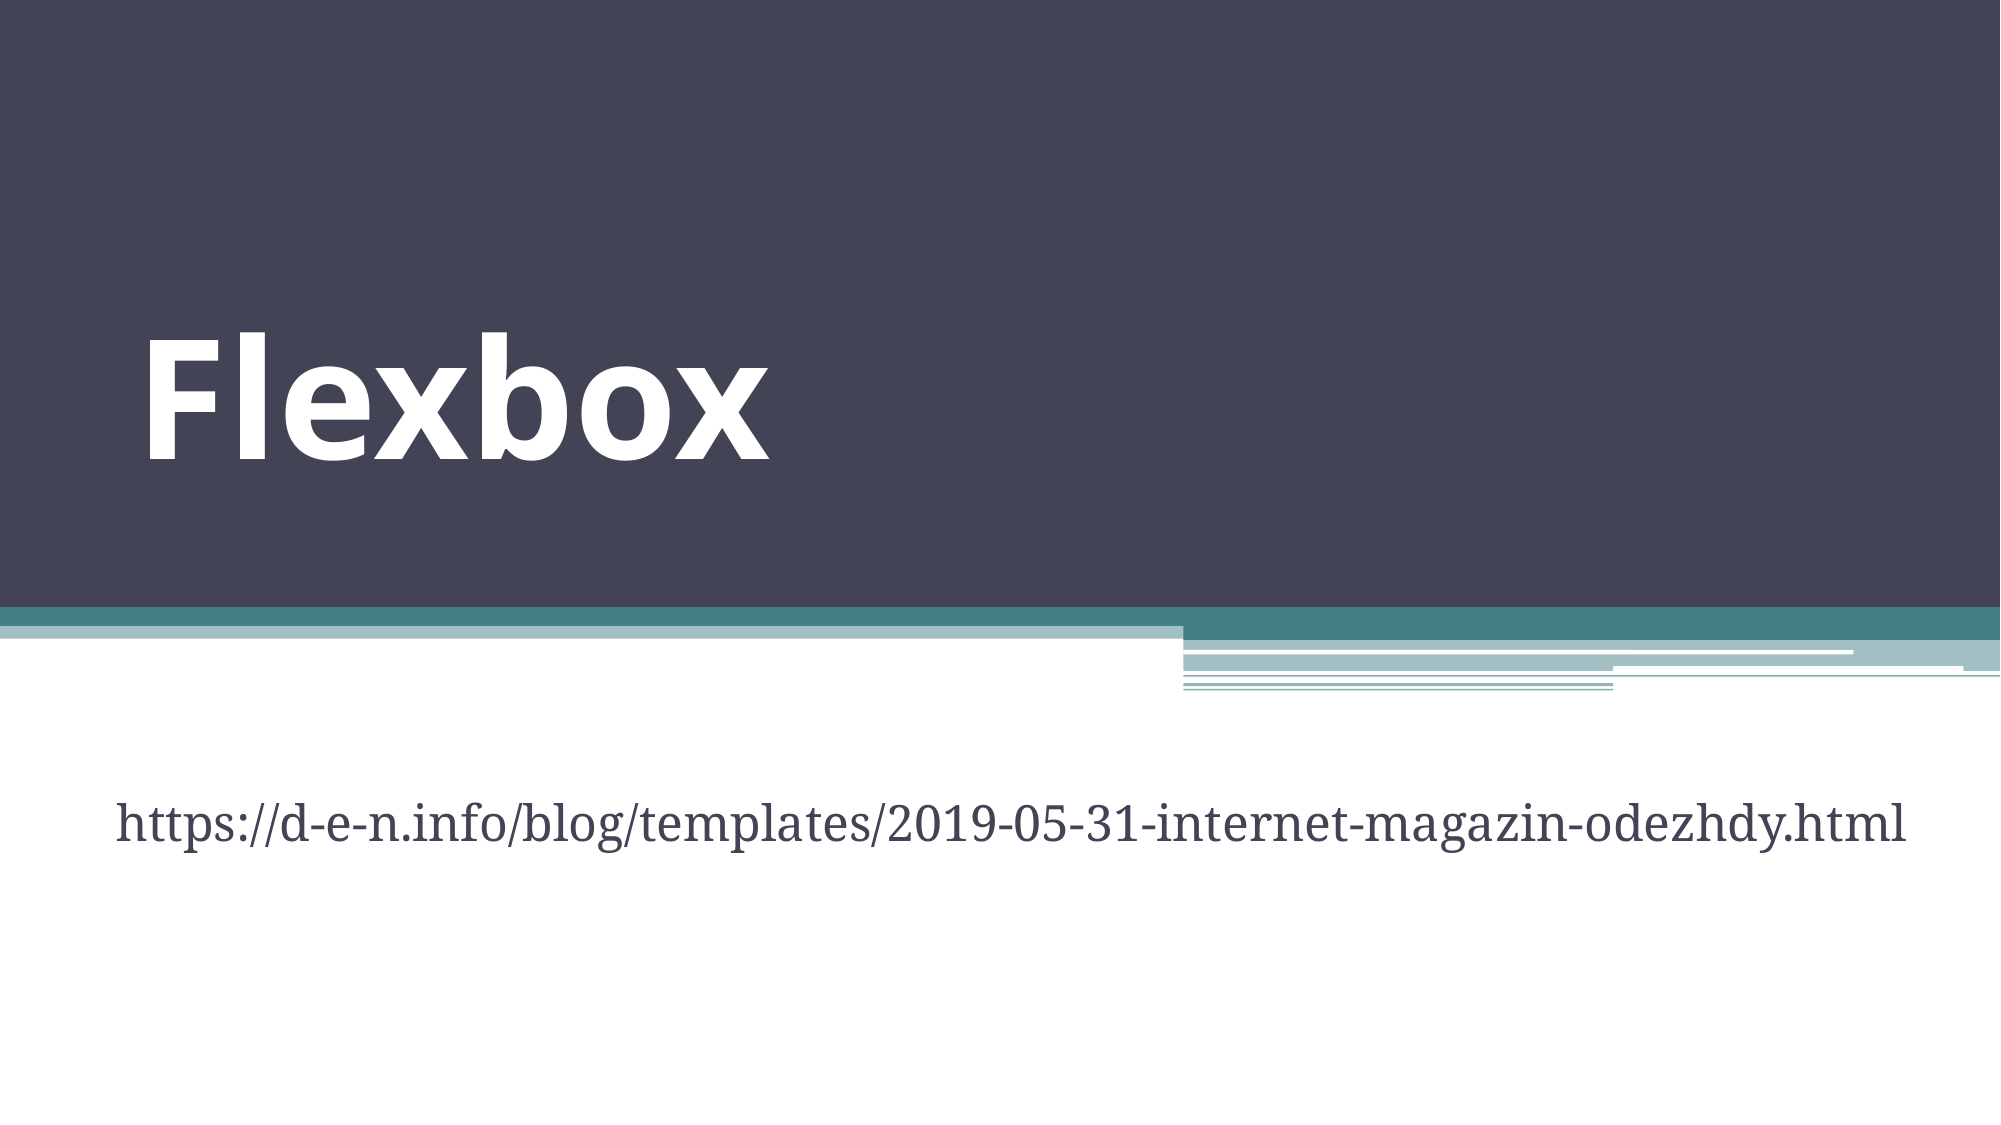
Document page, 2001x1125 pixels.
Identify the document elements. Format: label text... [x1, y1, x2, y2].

subtitle https://d-e-n.info/blog/templates/2019-05-31-internet-magazin-odezhdy.html [91, 783, 1940, 1072]
title Flexbox [120, 229, 1117, 500]
